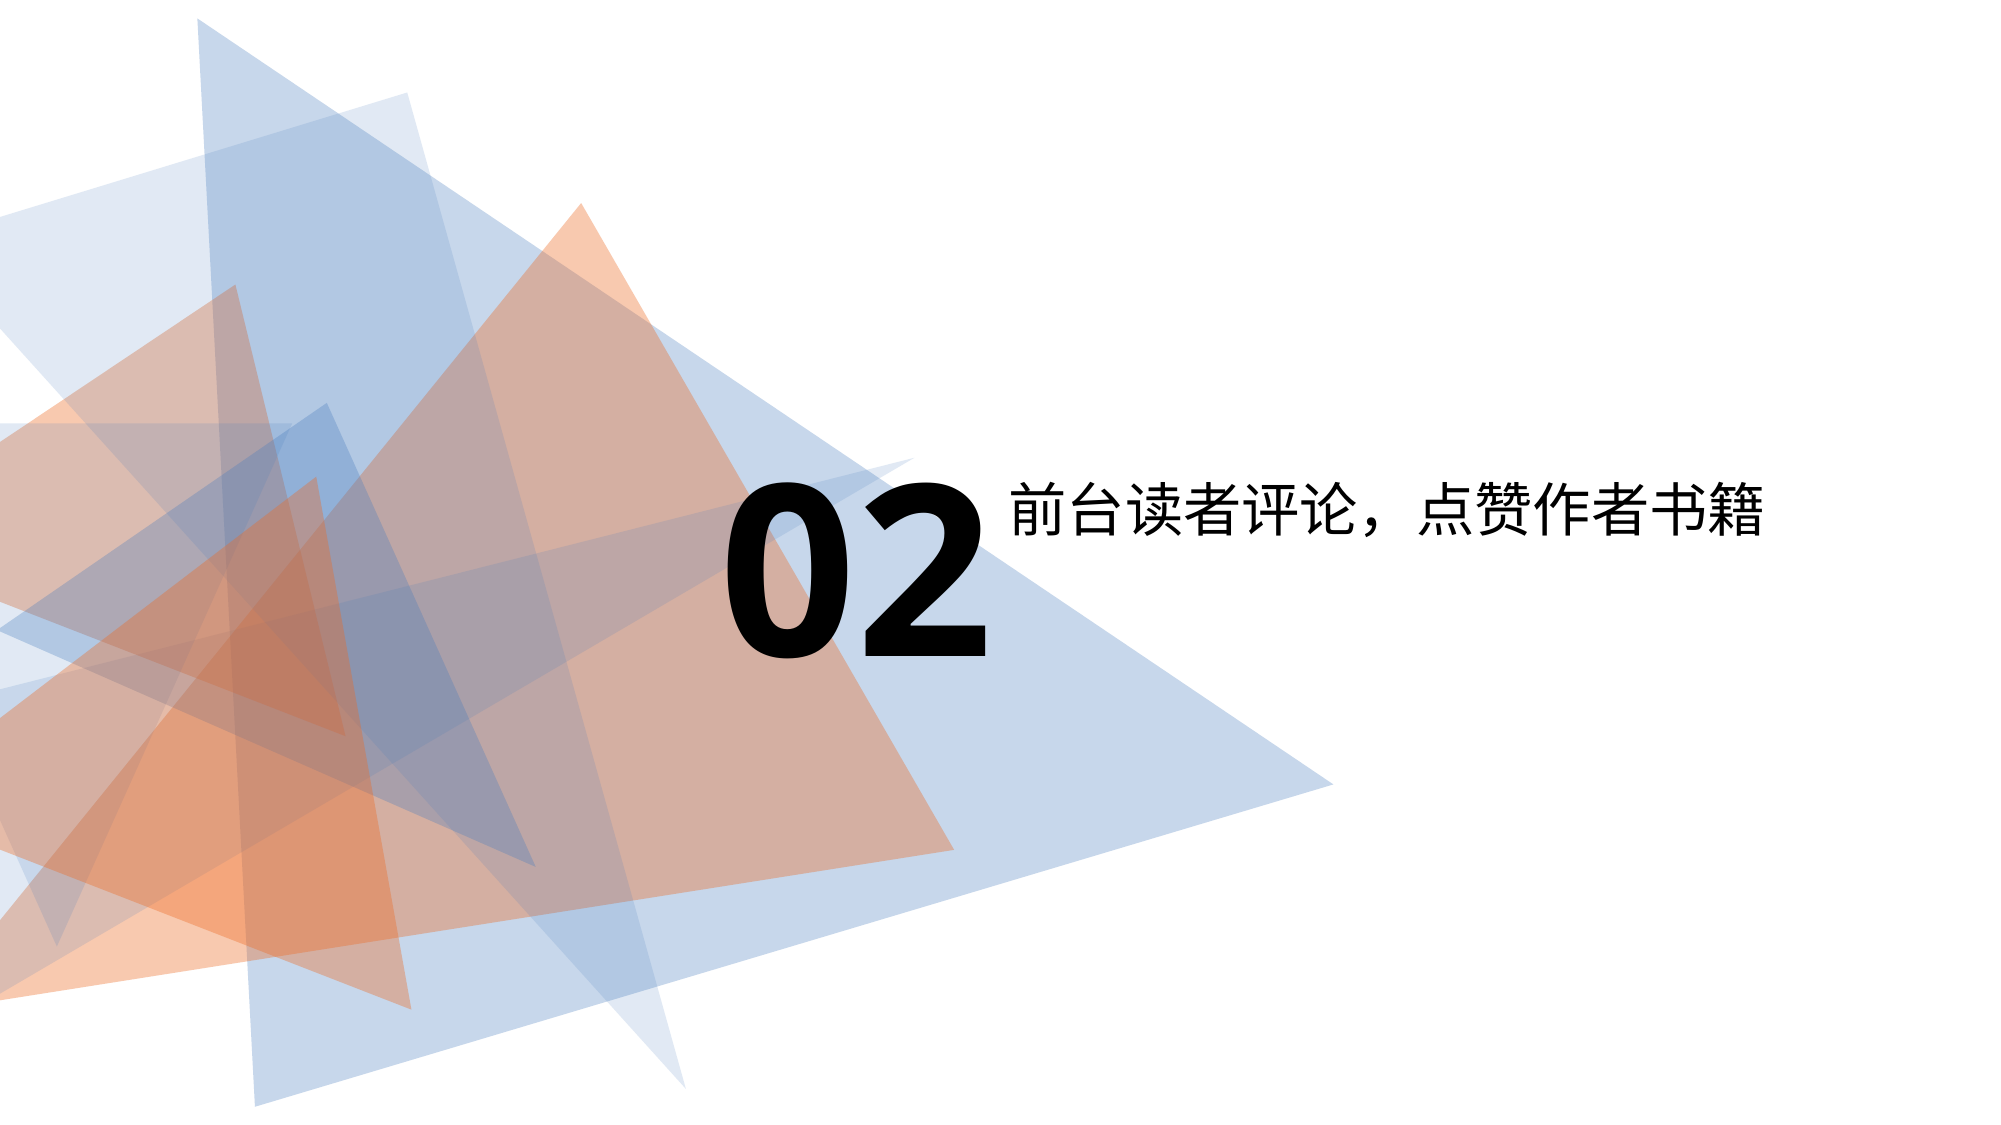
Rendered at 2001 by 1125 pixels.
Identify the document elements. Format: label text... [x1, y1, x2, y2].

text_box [0, 0, 1206, 1125]
text_box 前台读者评论，点赞作者书籍 [1206, 466, 1781, 551]
